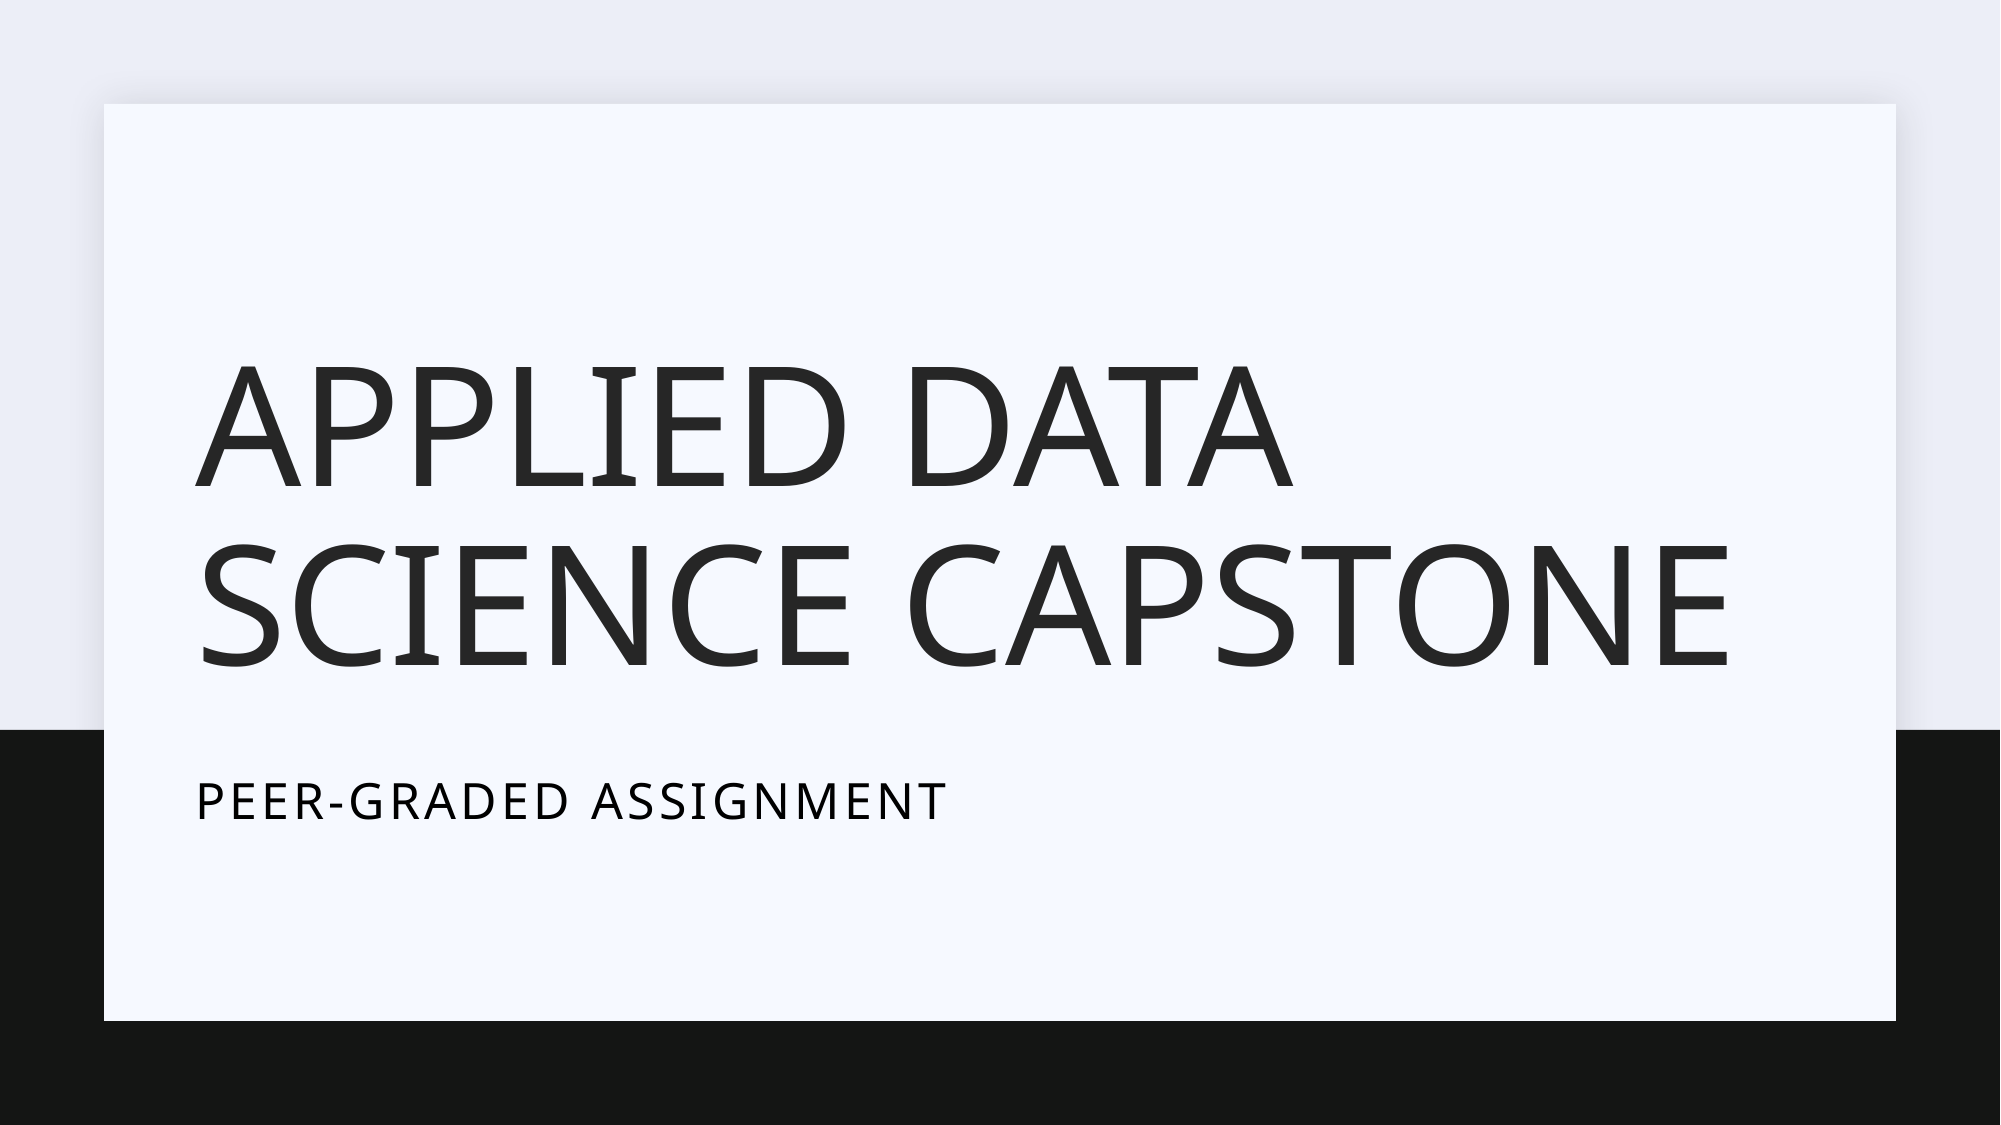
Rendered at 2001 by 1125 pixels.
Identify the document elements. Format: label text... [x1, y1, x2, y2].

subtitle Peer-graded Assignment [180, 761, 1831, 950]
title Applied Data Science Capstone [180, 124, 1830, 710]
